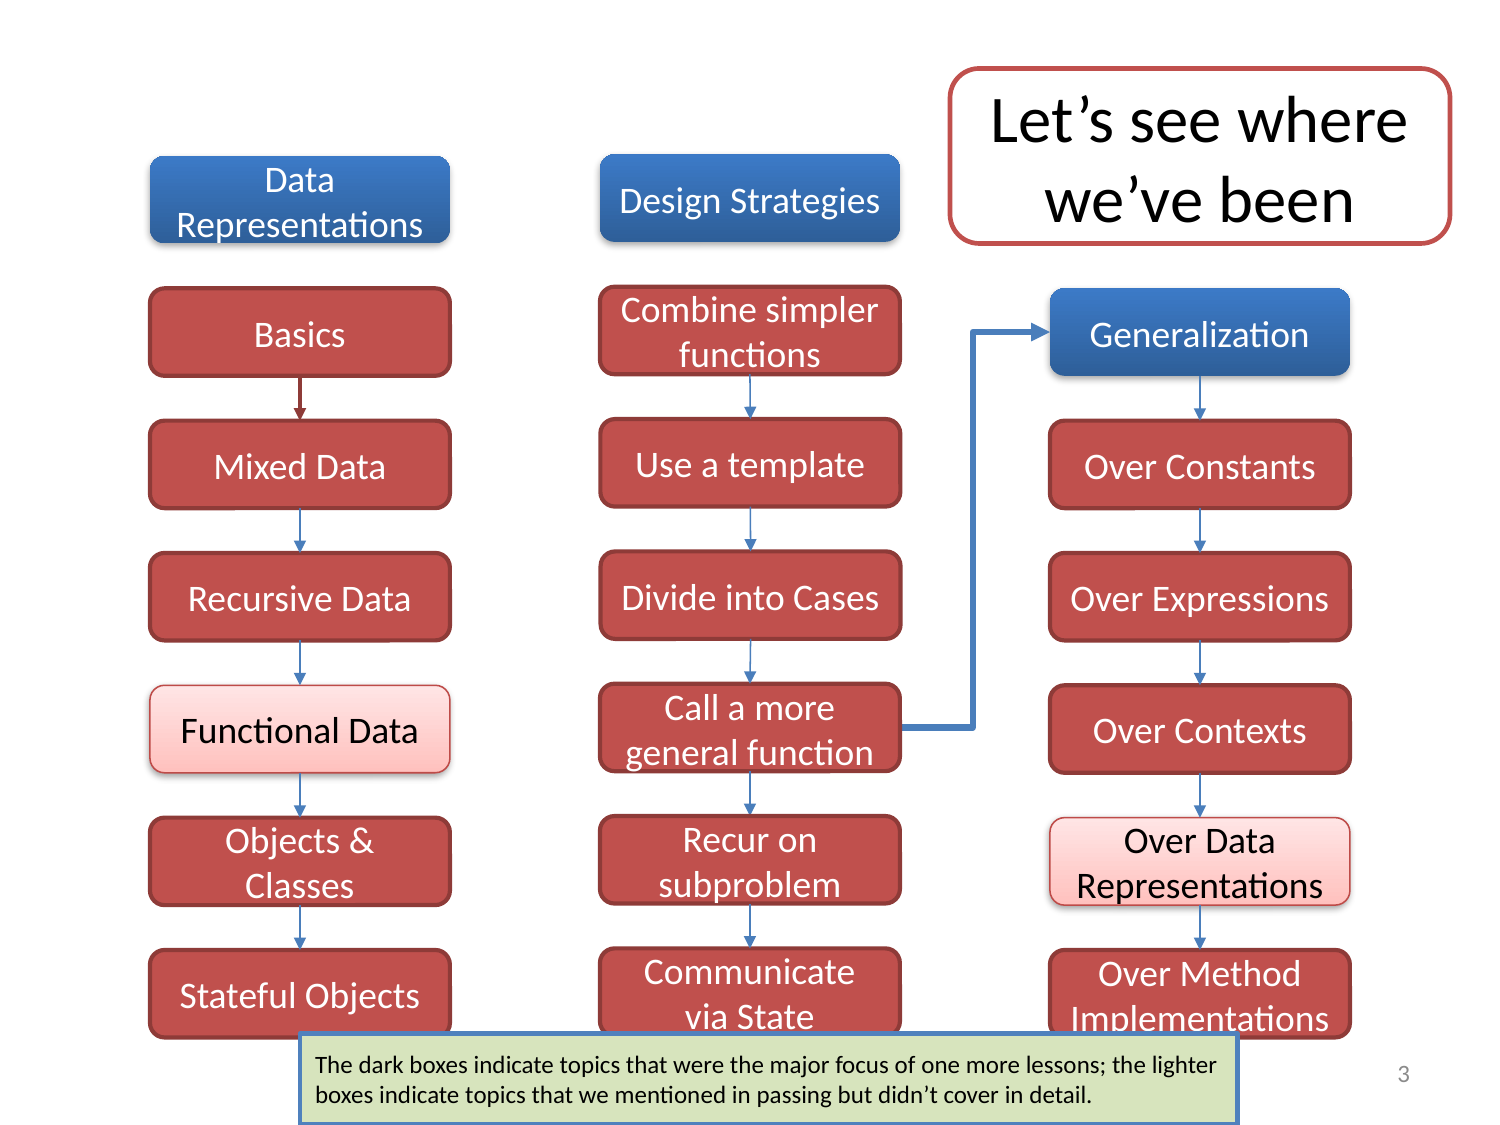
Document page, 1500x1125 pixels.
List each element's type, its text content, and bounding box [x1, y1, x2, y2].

text_box Let’s see where we’ve been [947, 66, 1453, 246]
text_box Generalization [1049, 288, 1350, 376]
text_box Over Method Implementations [1047, 947, 1353, 1040]
text_box Over Expressions [1054, 550, 1353, 643]
text_box Over Data Representations [1049, 816, 1351, 906]
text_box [599, 154, 901, 1037]
text_box Over Constants [1054, 418, 1353, 511]
text_box Over Contexts [1047, 683, 1353, 775]
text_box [149, 155, 451, 1038]
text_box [905, 331, 1051, 728]
slide_number 3 [1240, 1042, 1425, 1103]
text_box The dark boxes indicate topics that were the major focus of one more lessons; the lighter boxes indicate topics that we mentioned in passing but didn’t cover in detail. [298, 1031, 1240, 1125]
